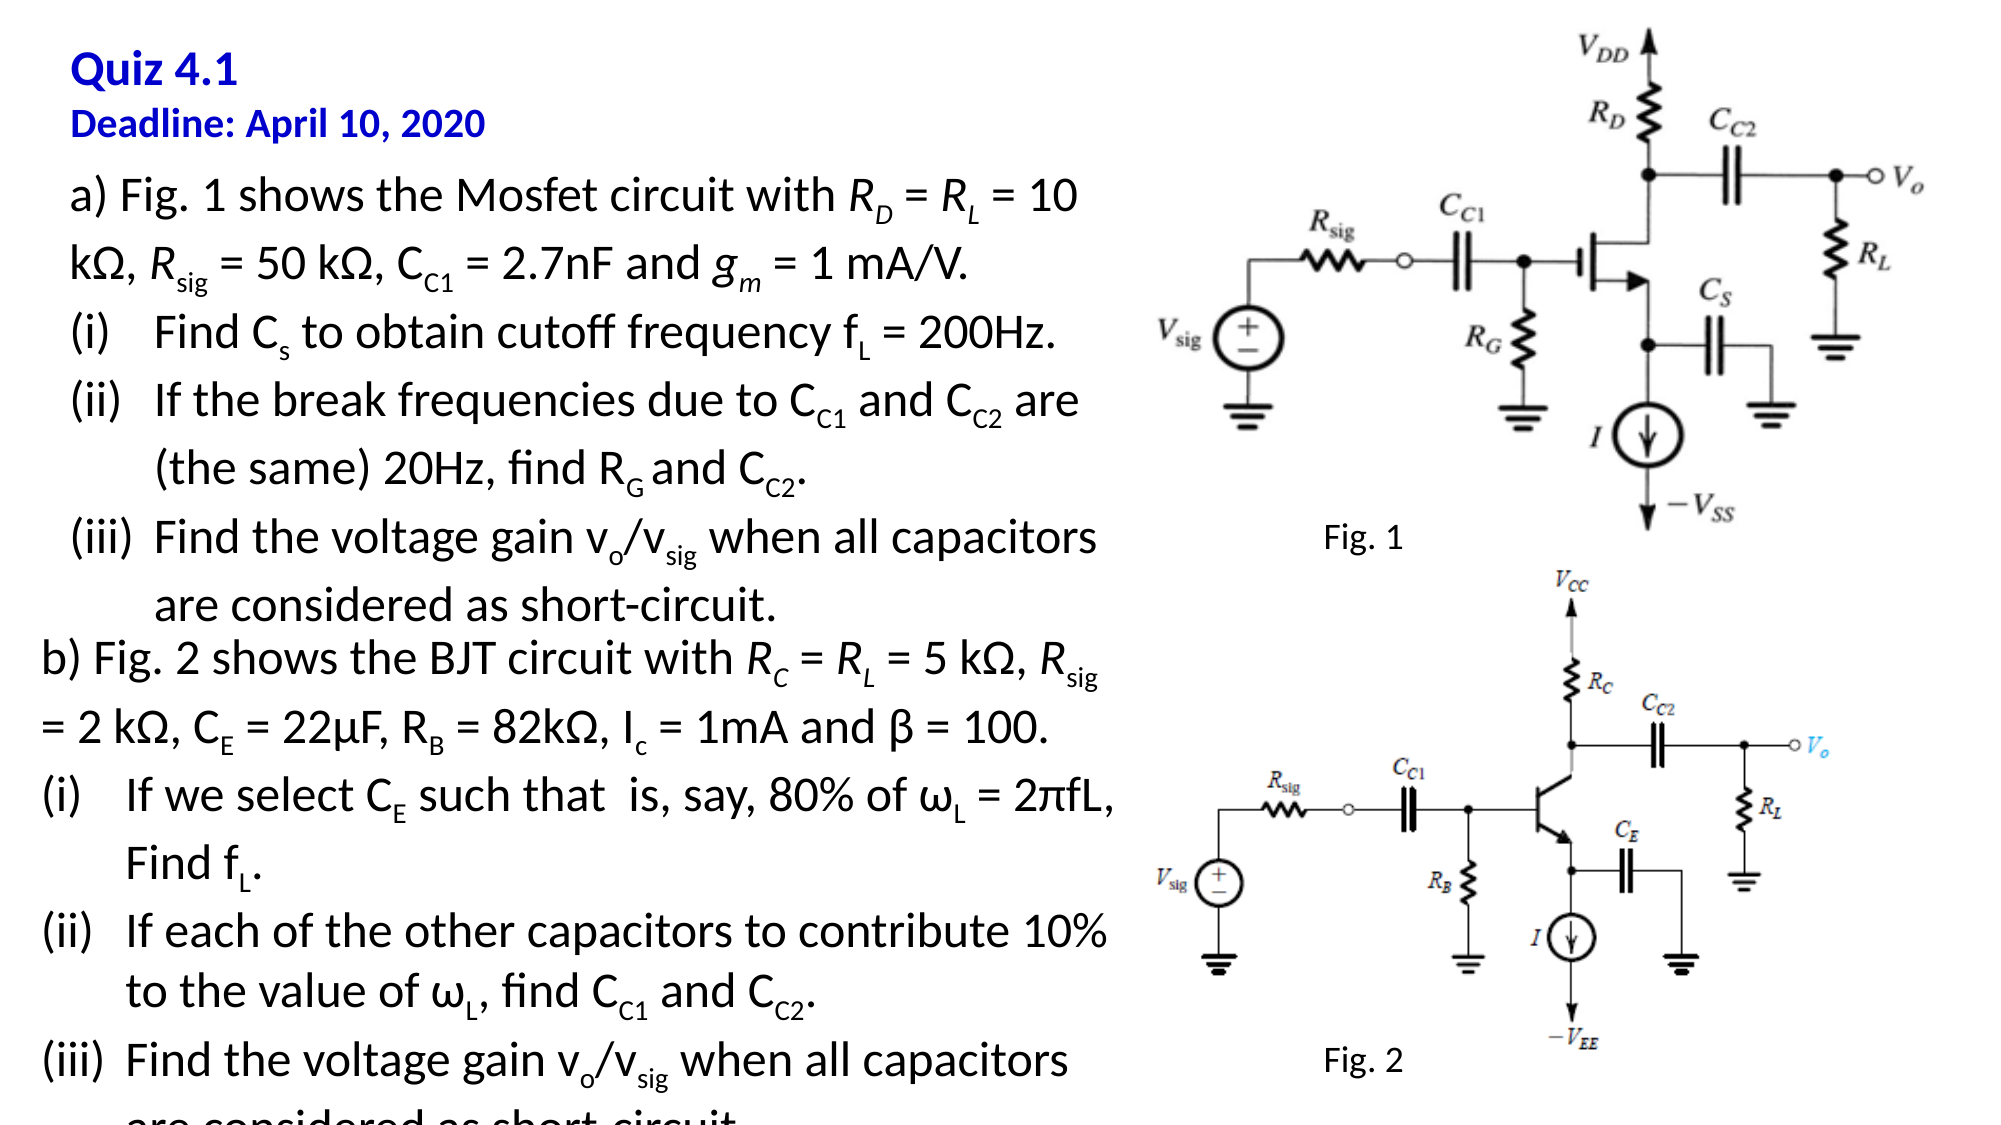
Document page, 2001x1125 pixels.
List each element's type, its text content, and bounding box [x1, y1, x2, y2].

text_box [1146, 14, 1928, 565]
text_box Quiz 4.1 Deadline: April 10, 2020 [55, 28, 707, 153]
text_box b) Fig. 2 shows the BJT circuit with RC = RL = 5 kΩ, Rsig = 2 kΩ, CE = 22μF, RB = 82kΩ, Ic = 1mA and β = 100. If we select CE such that is, say, 80% of ωL = 2πfL, Find fL. If each of the other capacitors to contribute 10% to the value of ωL, find CC1 and CC2. Find the voltage gain vo/vsig when all capacitors are considered as short-circuit. [26, 617, 1147, 1125]
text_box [1152, 564, 1833, 1088]
text_box a) Fig. 1 shows the Mosfet circuit with RD = RL = 10 kΩ, Rsig = 50 kΩ, CC1 = 2.7nF and gm = 1 mA/V. Find Cs to obtain cutoff frequency fL = 200Hz. If the break frequencies due to CC1 and CC2 are (the same) 20Hz, find RG and CC2. Find the voltage gain vo/vsig when all capacitors are considered as short-circuit. [54, 154, 1147, 617]
